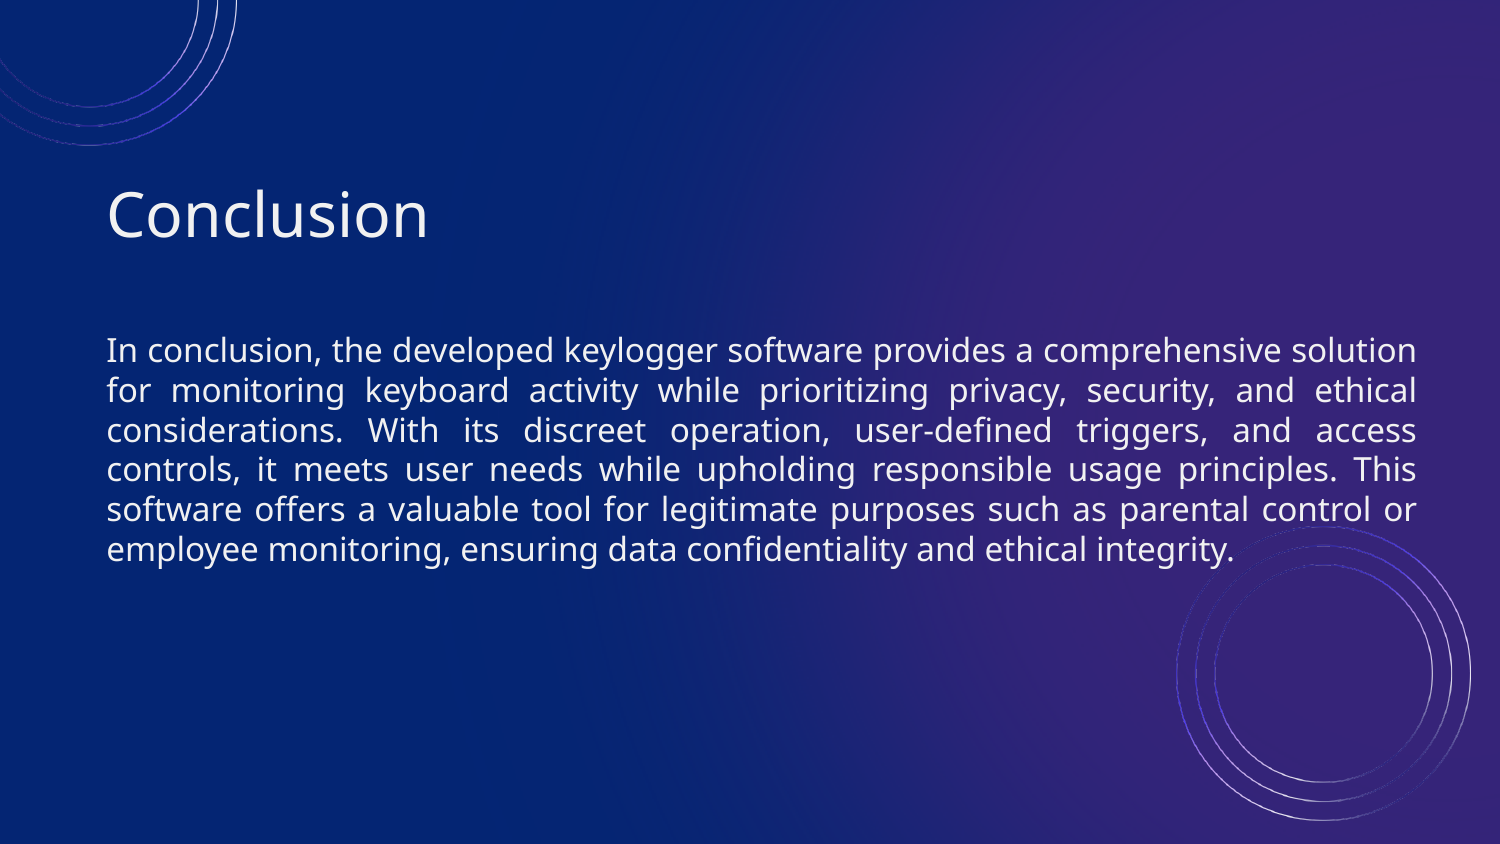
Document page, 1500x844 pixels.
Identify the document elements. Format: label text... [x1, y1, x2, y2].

picture [0, 0, 1500, 844]
title Conclusion [91, 171, 827, 265]
subtitle In conclusion, the developed keylogger software provides a comprehensive solution for monitoring keyboard activity while prioritizing privacy, security, and ethical considerations. With its discreet operation, user-defined triggers, and access controls, it meets user needs while upholding responsible usage principles. This software offers a valuable tool for legitimate purposes such as parental control or employee monitoring, ensuring data confidentiality and ethical integrity. [91, 313, 1435, 657]
